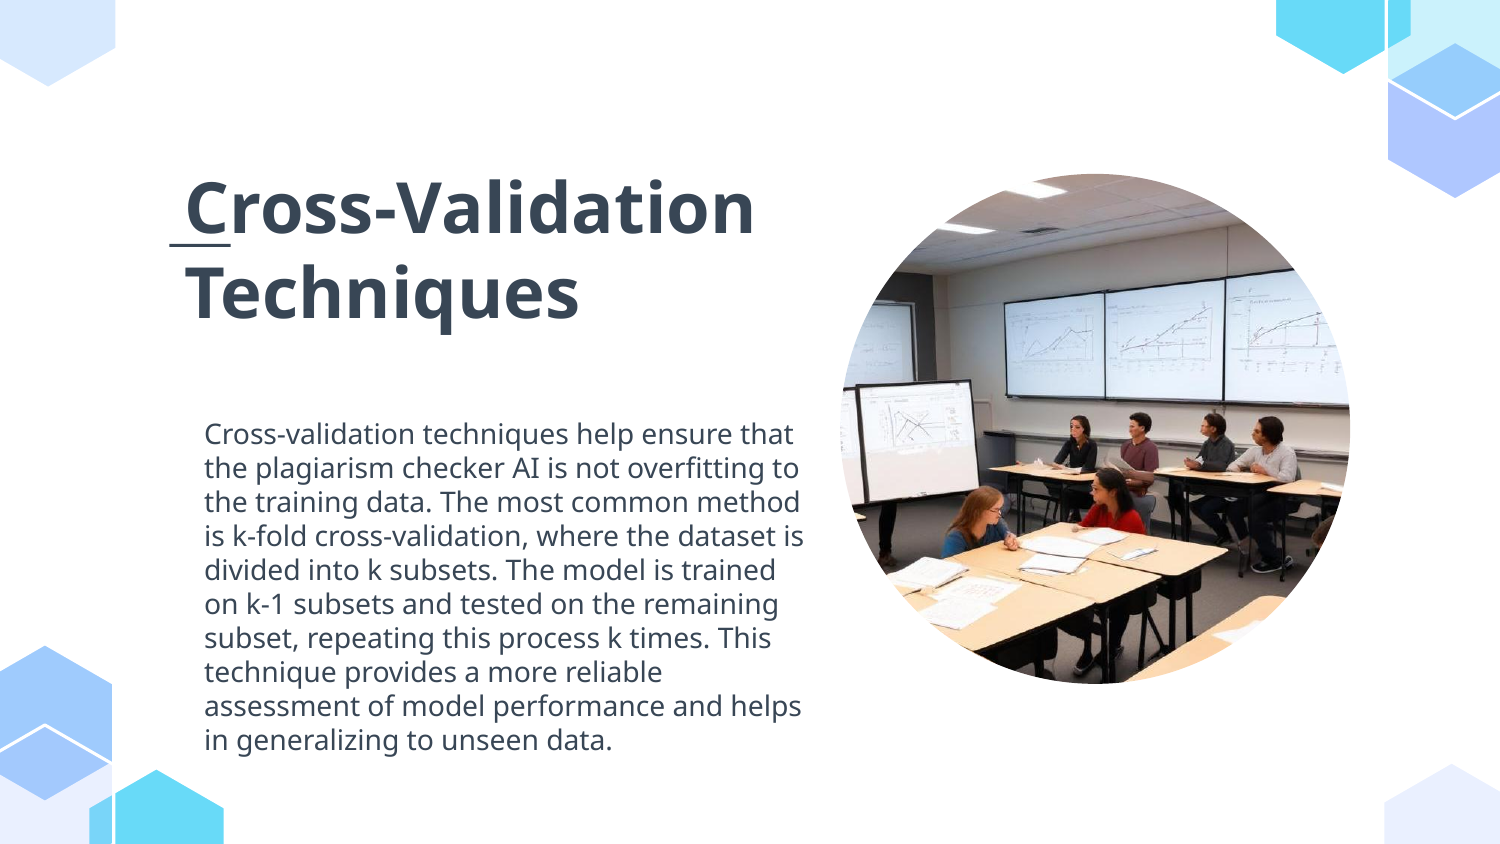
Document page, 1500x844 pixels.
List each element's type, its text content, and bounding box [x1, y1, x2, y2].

subtitle Cross-validation techniques help ensure that the plagiarism checker AI is not overfitting to the training data. The most common method is k-fold cross-validation, where the dataset is divided into k subsets. The model is trained on k-1 subsets and tested on the remaining subset, repeating this process k times. This technique provides a more reliable assessment of model performance and helps in generalizing to unseen data. [149, 401, 827, 776]
text_box [840, 173, 1351, 684]
title Cross-Validation Techniques [169, 68, 790, 348]
